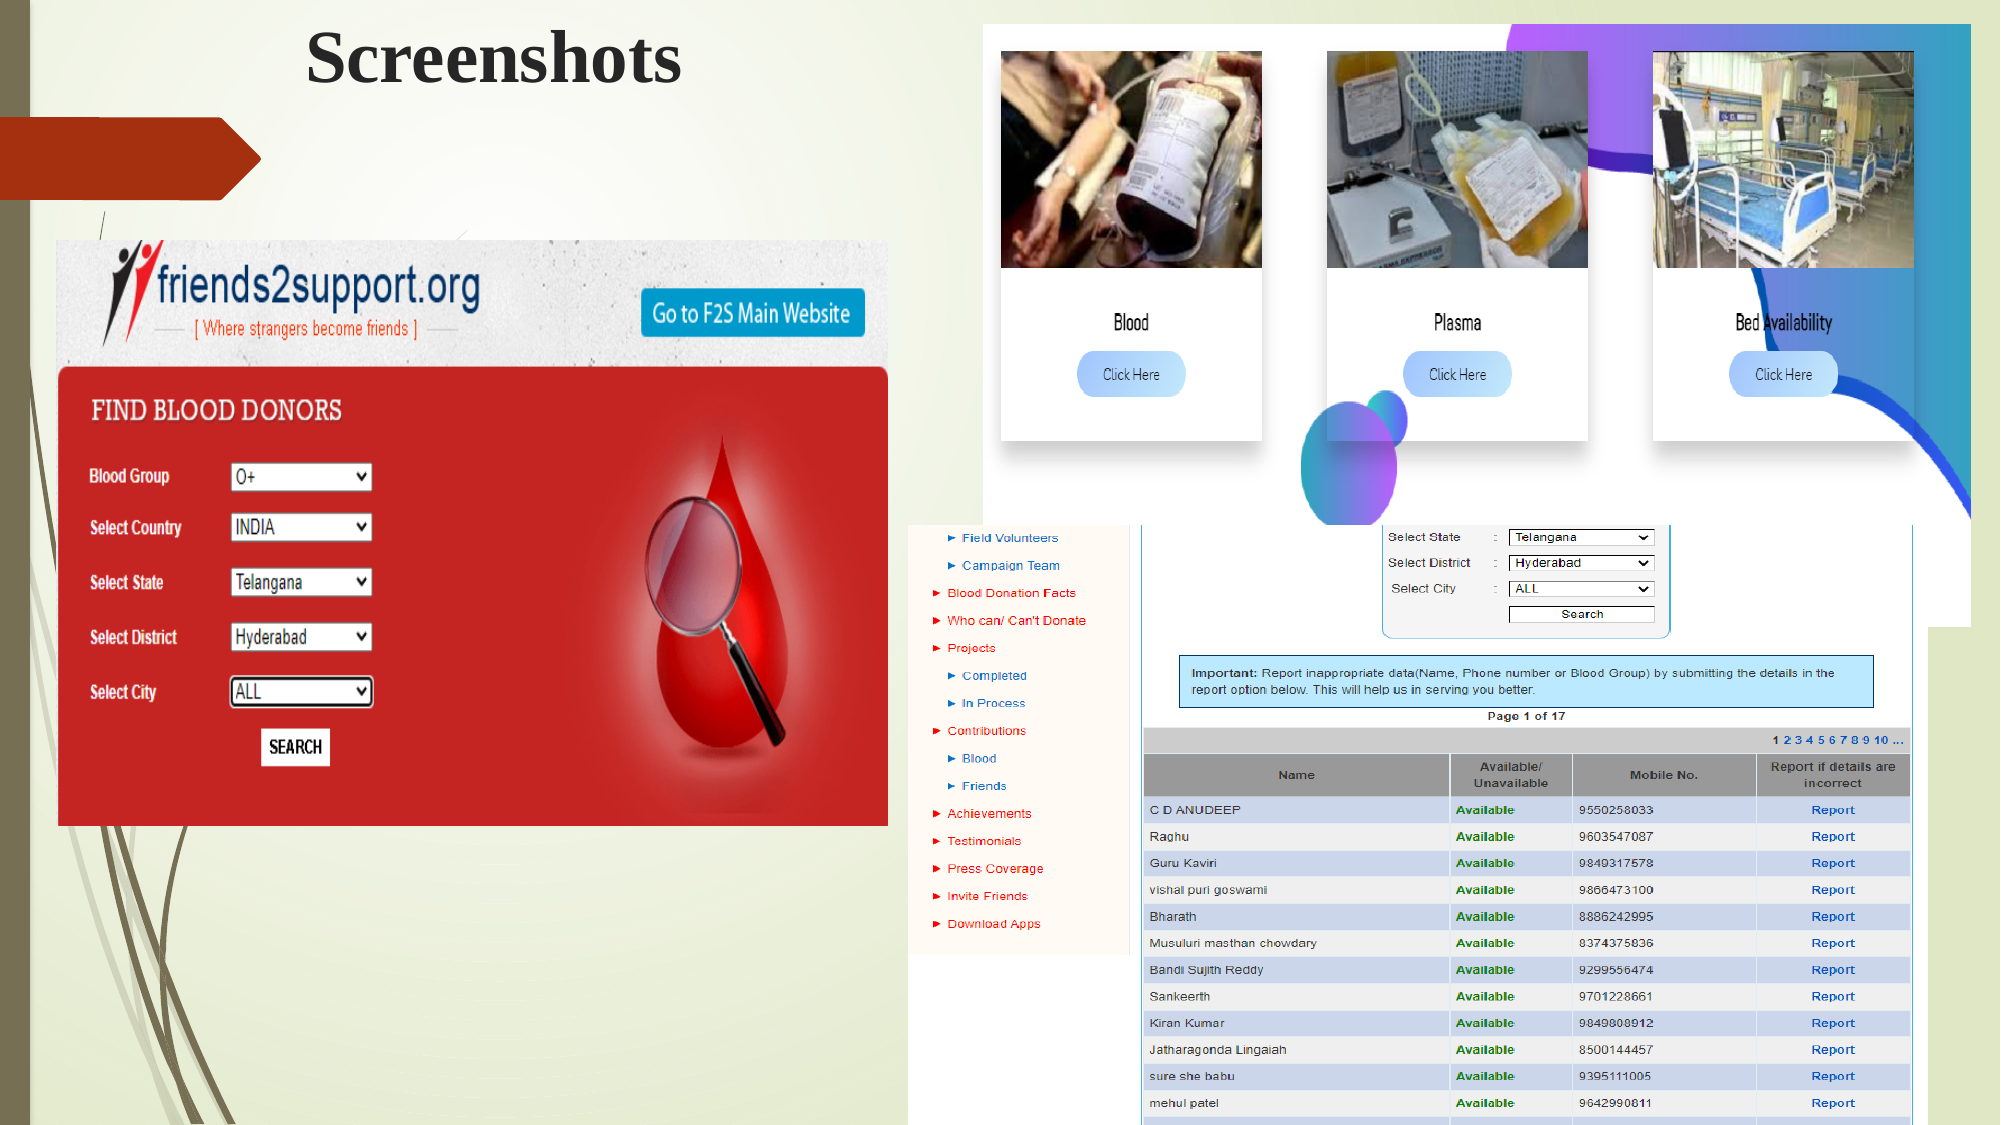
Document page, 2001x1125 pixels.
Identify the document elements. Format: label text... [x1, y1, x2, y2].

picture [908, 24, 1971, 1125]
title Screenshots [289, 0, 1752, 211]
picture [56, 240, 888, 826]
